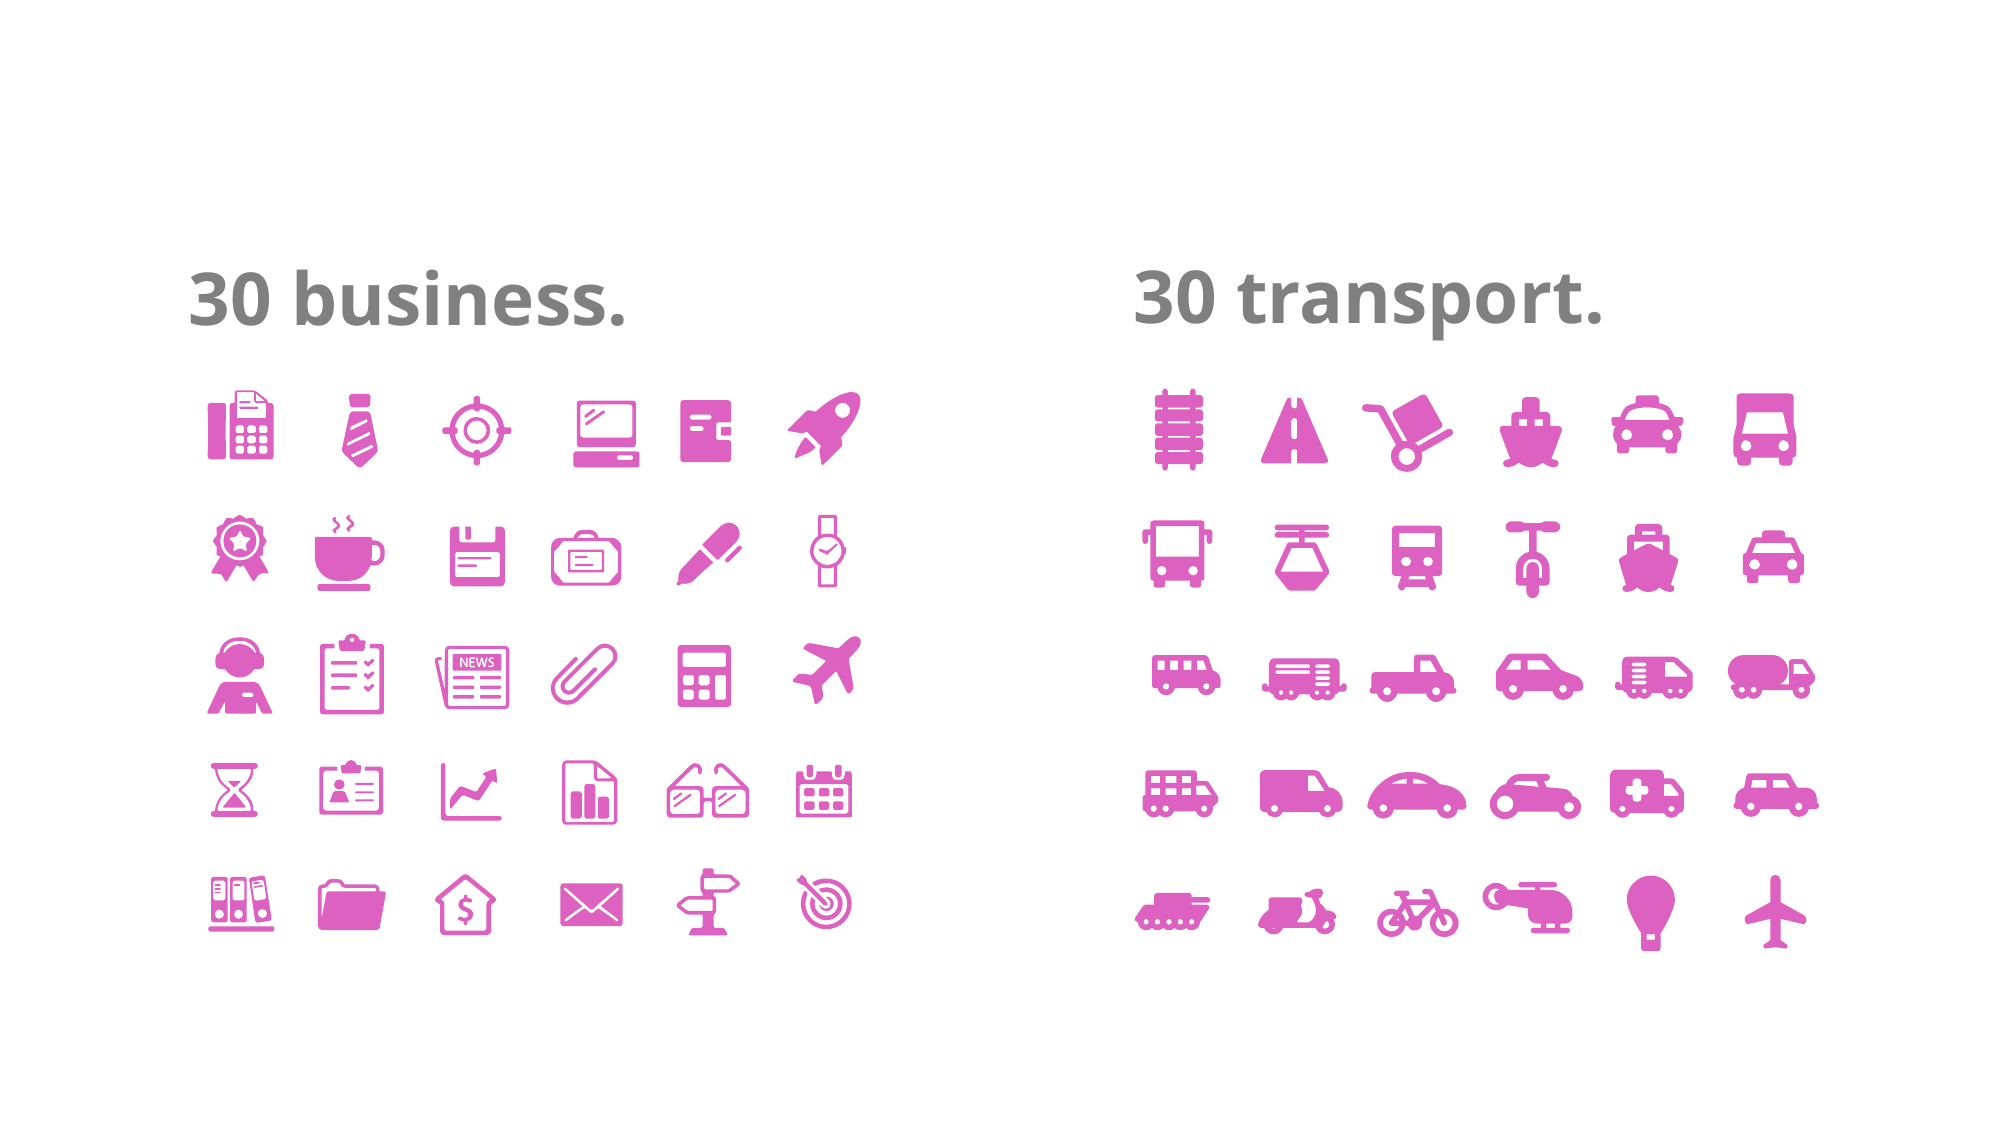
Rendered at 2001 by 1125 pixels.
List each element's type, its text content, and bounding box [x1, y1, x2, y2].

text_box [1142, 520, 1213, 588]
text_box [680, 400, 732, 463]
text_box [440, 763, 502, 821]
text_box [1258, 888, 1337, 935]
text_box [1727, 655, 1815, 699]
text_box [1609, 769, 1684, 818]
text_box [1733, 773, 1820, 817]
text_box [207, 637, 273, 714]
text_box [1489, 773, 1582, 820]
text_box [1626, 875, 1675, 952]
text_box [434, 645, 510, 710]
text_box [1369, 654, 1457, 702]
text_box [320, 633, 384, 715]
text_box [1154, 388, 1204, 471]
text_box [787, 387, 865, 466]
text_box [319, 759, 384, 815]
text_box [1152, 655, 1221, 696]
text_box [207, 390, 274, 460]
text_box [1742, 530, 1804, 584]
text_box 30 transport. [1118, 256, 1828, 370]
text_box [1499, 397, 1562, 468]
text_box [677, 645, 732, 708]
text_box [1142, 770, 1219, 818]
text_box [792, 636, 861, 705]
text_box [1505, 521, 1561, 599]
text_box [1744, 874, 1807, 949]
text_box [676, 868, 741, 936]
text_box [560, 883, 623, 927]
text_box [210, 762, 258, 817]
text_box [1262, 658, 1347, 701]
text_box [442, 395, 512, 466]
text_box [208, 875, 275, 932]
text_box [434, 874, 497, 935]
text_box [551, 529, 622, 586]
text_box [1135, 892, 1211, 931]
text_box [1733, 393, 1797, 466]
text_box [573, 400, 640, 468]
text_box [1495, 653, 1584, 700]
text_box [314, 514, 385, 592]
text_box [341, 393, 378, 468]
text_box [1361, 394, 1453, 472]
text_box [809, 514, 847, 588]
text_box [1260, 397, 1329, 464]
text_box [1377, 888, 1459, 937]
text_box [1619, 523, 1679, 592]
text_box [1274, 524, 1330, 591]
text_box [1482, 881, 1573, 934]
text_box 30 business. [173, 258, 883, 372]
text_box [449, 526, 505, 587]
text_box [796, 764, 852, 818]
text_box [1367, 772, 1467, 819]
text_box [550, 643, 618, 705]
text_box [1259, 770, 1343, 818]
text_box [1611, 395, 1684, 454]
text_box [1391, 525, 1443, 591]
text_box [676, 521, 743, 586]
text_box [795, 874, 852, 930]
text_box [317, 879, 386, 931]
text_box [1615, 656, 1693, 699]
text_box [210, 514, 269, 582]
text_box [666, 762, 750, 818]
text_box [562, 760, 618, 825]
